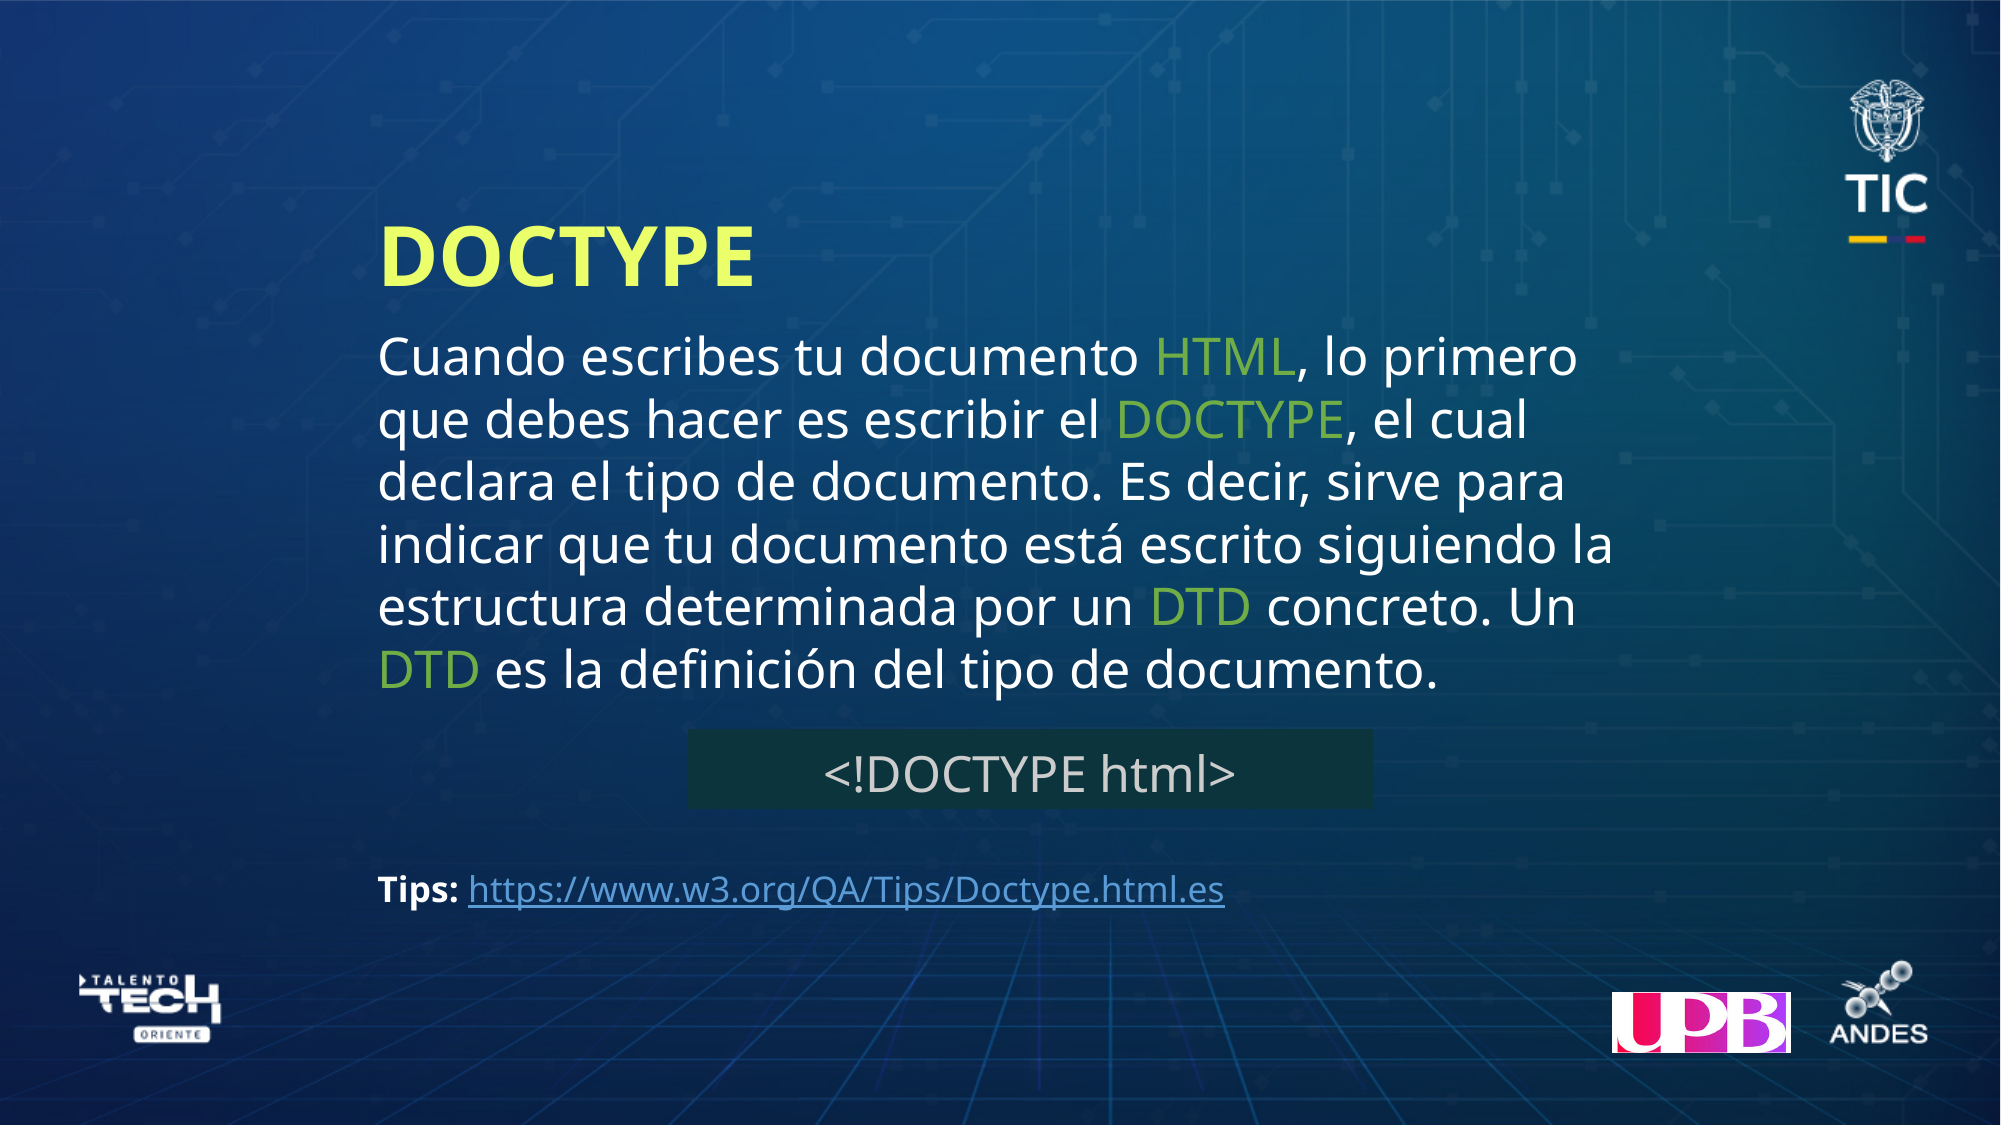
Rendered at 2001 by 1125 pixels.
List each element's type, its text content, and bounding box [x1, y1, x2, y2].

text_box DOCTYPE [362, 200, 1698, 308]
picture [0, 0, 2001, 1125]
text_box Tips: https://www.w3.org/QA/Tips/Doctype.html.es [362, 851, 1698, 931]
text_box Cuando escribes tu documento HTML, lo primero que debes hacer es escribir el DOCTYPE, el cual declara el tipo de documento. Es decir, sirve para indicar que tu documento está escrito siguiendo la estructura determinada por un DTD concreto. Un DTD es la definición del tipo de documento. [362, 308, 1699, 839]
table_header <!DOCTYPE html> [688, 729, 1373, 809]
